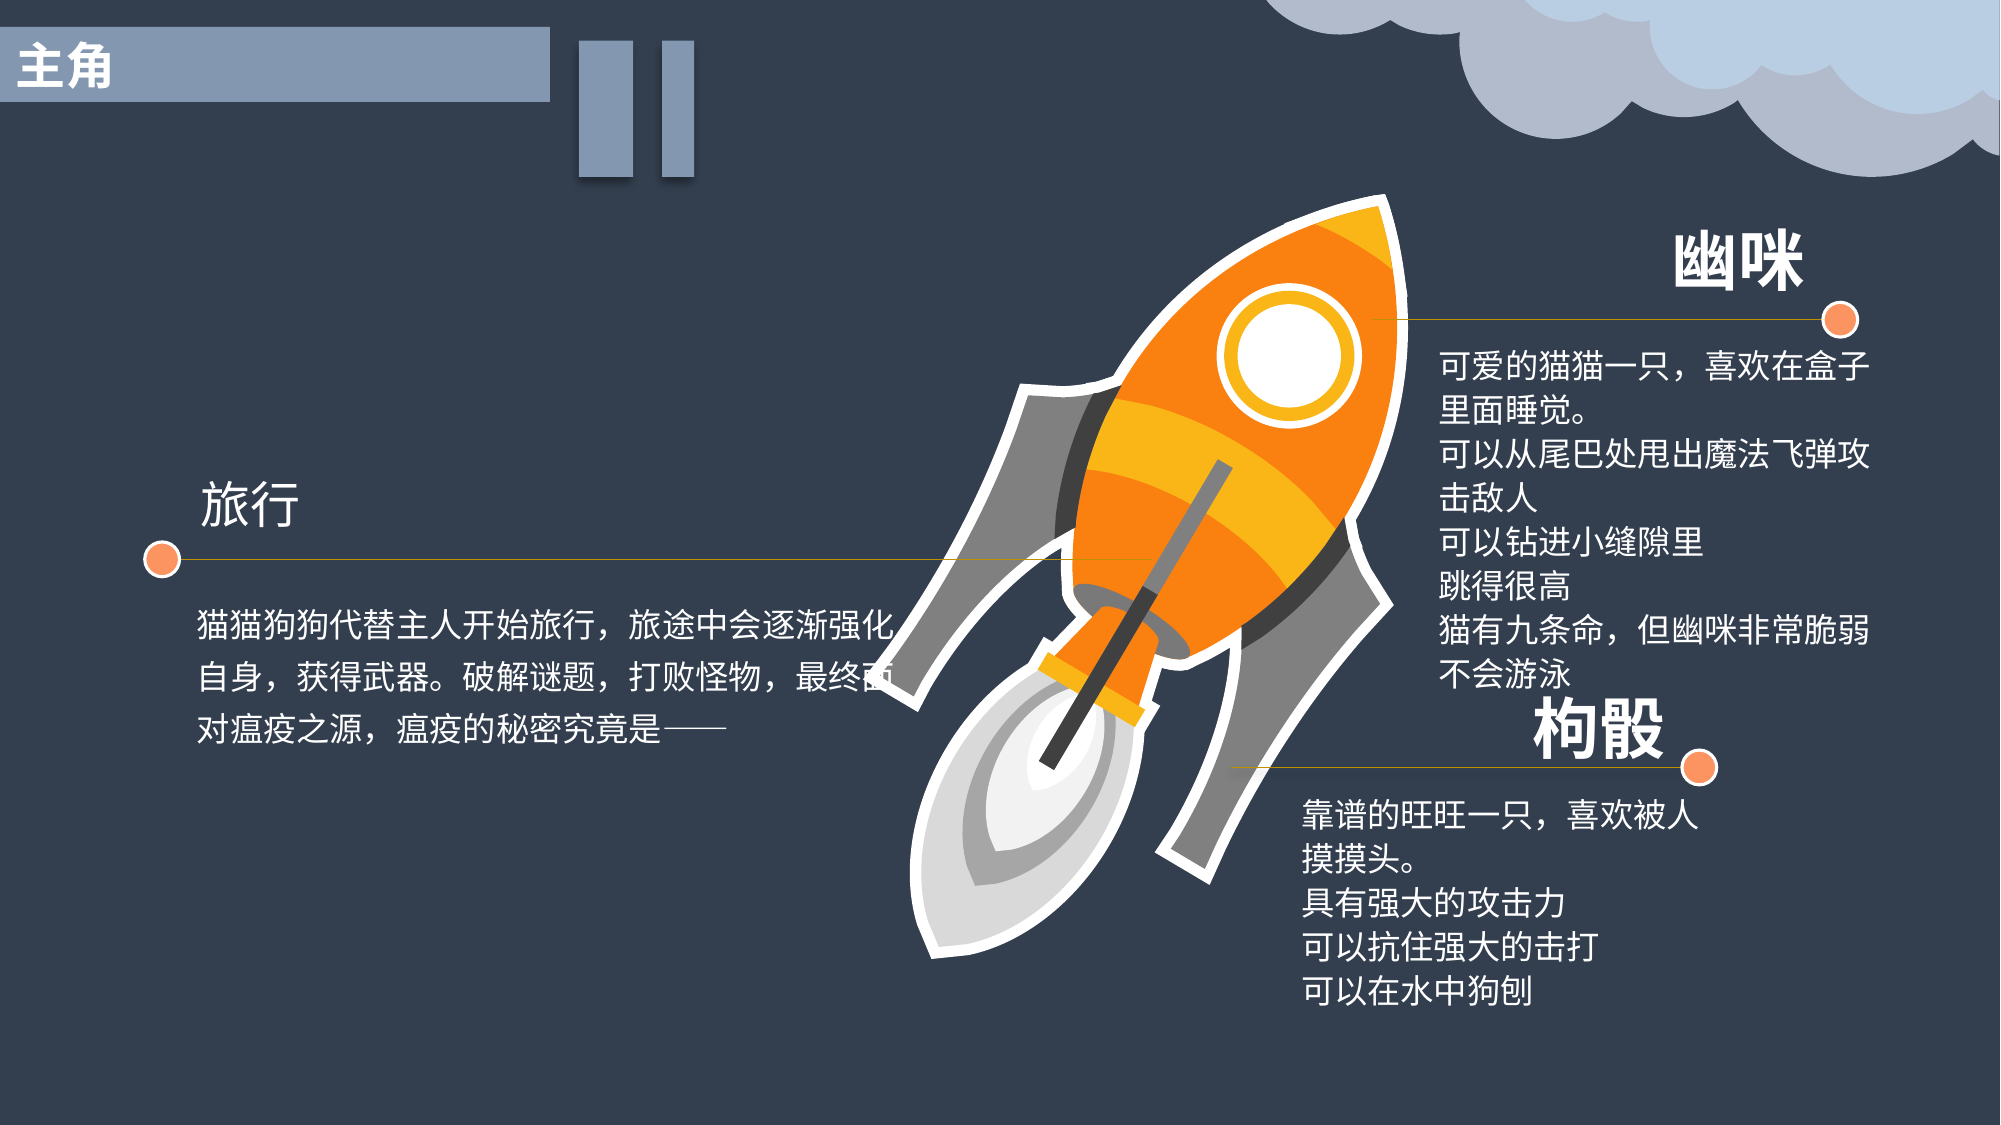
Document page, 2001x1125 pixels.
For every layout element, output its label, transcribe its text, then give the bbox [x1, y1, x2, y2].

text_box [144, 541, 1152, 577]
text_box [1682, 749, 1718, 782]
text_box 幽咪 [1656, 210, 1821, 306]
text_box 可爱的猫猫一只，喜欢在盒子里面睡觉。 可以从尾巴处甩出魔法飞弹攻击敌人 可以钻进小缝隙里 跳得很高 猫有九条命，但幽咪非常脆弱 不会游泳 [1423, 334, 1890, 701]
text_box 枸骰 [1517, 701, 1682, 767]
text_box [953, 146, 1363, 1008]
text_box 猫猫狗狗代替主人开始旅行，旅途中会逐渐强化自身，获得武器。破解谜题，打败怪物，最终面对瘟疫之源，瘟疫的秘密究竟是—— [181, 584, 926, 756]
text_box [1822, 301, 1859, 334]
text_box [578, 39, 634, 178]
text_box 枸骰 [1517, 768, 1682, 775]
text_box [1265, 0, 2000, 178]
text_box [661, 39, 695, 178]
text_box 旅行 [185, 466, 316, 541]
text_box 主角 [0, 26, 550, 102]
text_box 靠谱的旺旺一只，喜欢被人摸摸头。 具有强大的攻击力 可以抗住强大的击打 可以在水中狗刨 [1286, 782, 1722, 1018]
text_box [1524, 0, 2000, 115]
